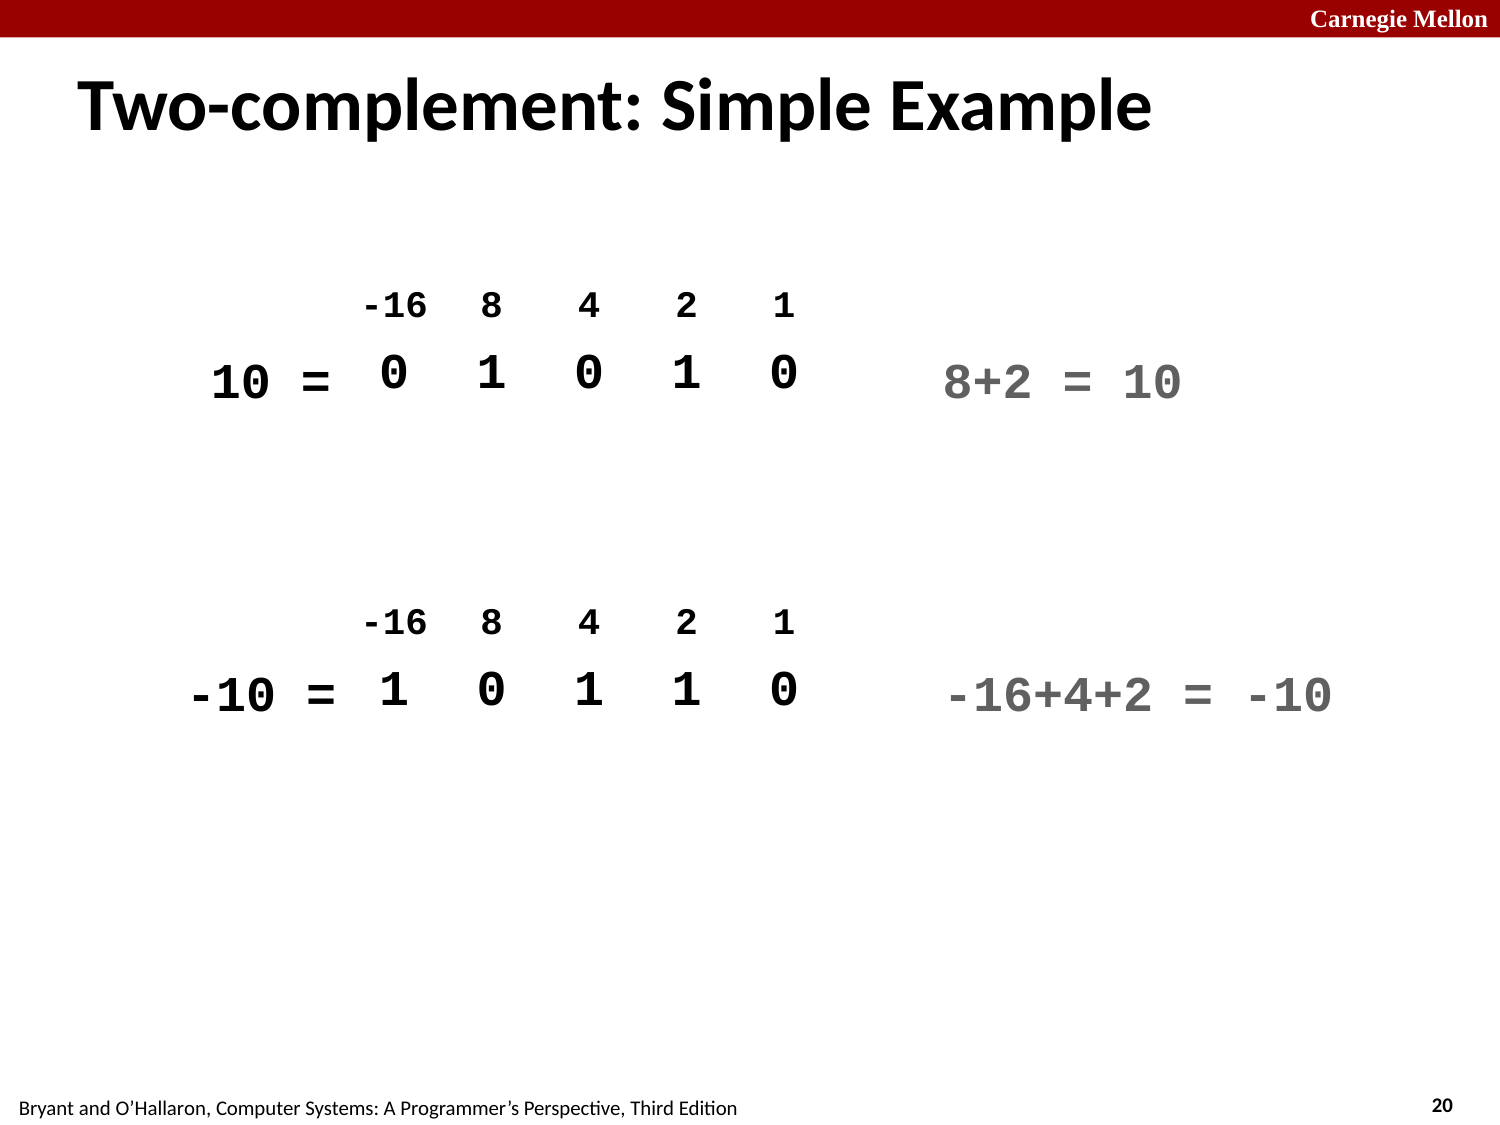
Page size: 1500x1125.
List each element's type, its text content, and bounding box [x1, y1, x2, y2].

table_cell 1 [346, 659, 442, 730]
text_box 8+2 = 10 [927, 341, 1198, 416]
table_cell 1 [639, 659, 734, 730]
table_header 1 [736, 280, 832, 337]
table_header 4 [541, 280, 637, 337]
text_box -10 = [171, 653, 344, 729]
table_header 1 [736, 596, 832, 653]
table_cell 0 [444, 659, 539, 730]
table_cell 0 [736, 342, 832, 414]
table_header -16 [346, 596, 442, 653]
table_header 2 [639, 596, 734, 653]
table_header 8 [444, 596, 539, 653]
table_cell 0 [541, 342, 637, 414]
table_header 2 [639, 280, 734, 337]
table_cell 0 [736, 659, 832, 730]
title Two-complement: Simple Example [62, 52, 1500, 148]
table_cell 1 [639, 342, 734, 414]
table_header 8 [444, 280, 539, 337]
text_box 10 = [196, 341, 376, 416]
text_box -16+4+2 = -10 [928, 653, 1349, 729]
table_header 4 [541, 596, 637, 653]
table_cell 1 [444, 342, 539, 414]
table_cell 0 [346, 342, 442, 414]
table_header -16 [346, 280, 442, 337]
table_cell 1 [541, 659, 637, 730]
